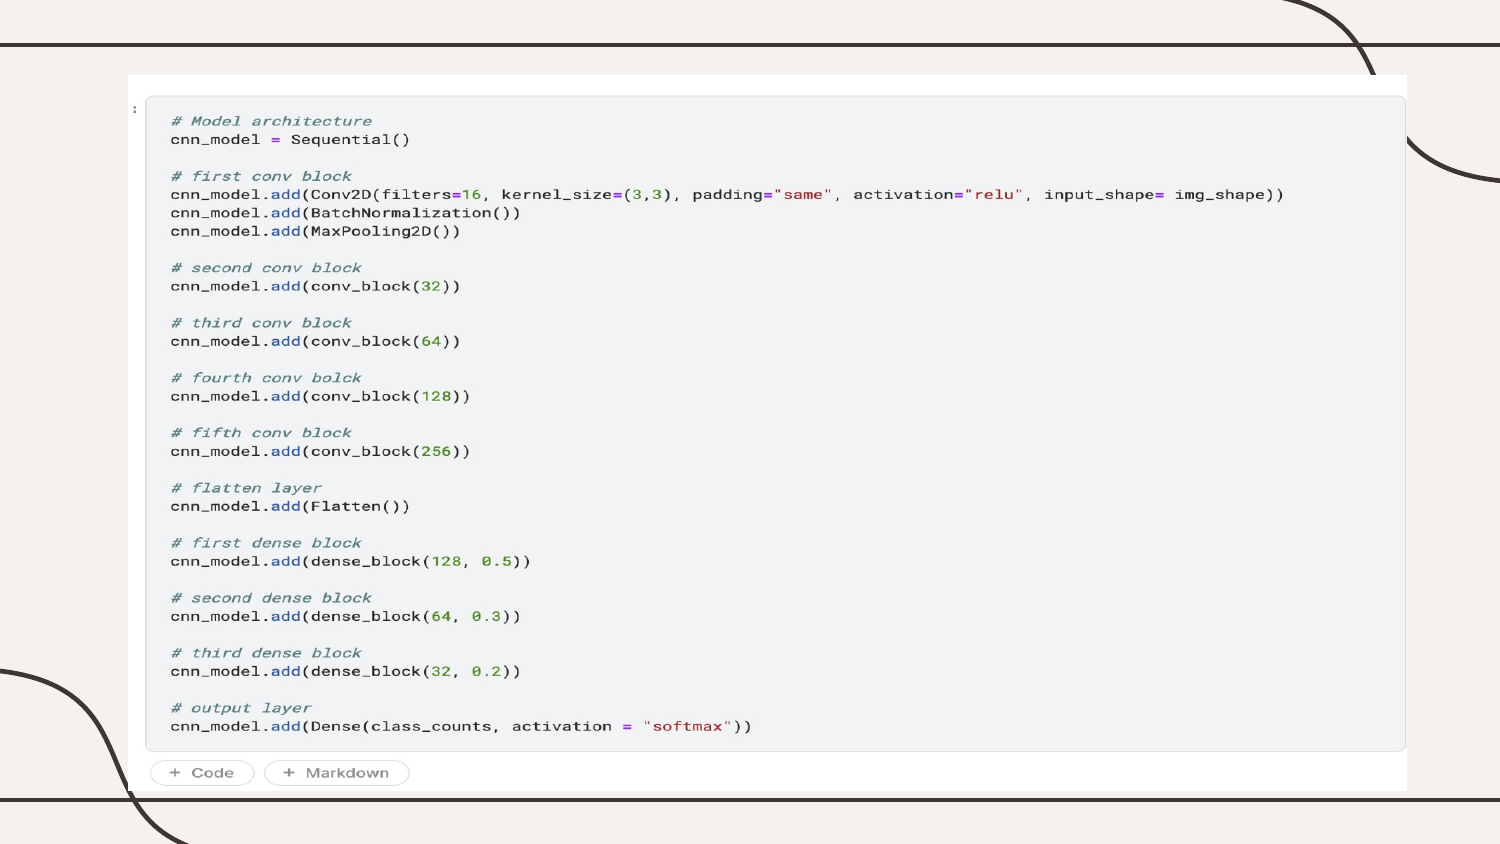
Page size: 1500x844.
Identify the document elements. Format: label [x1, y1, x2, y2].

picture [127, 75, 1407, 791]
